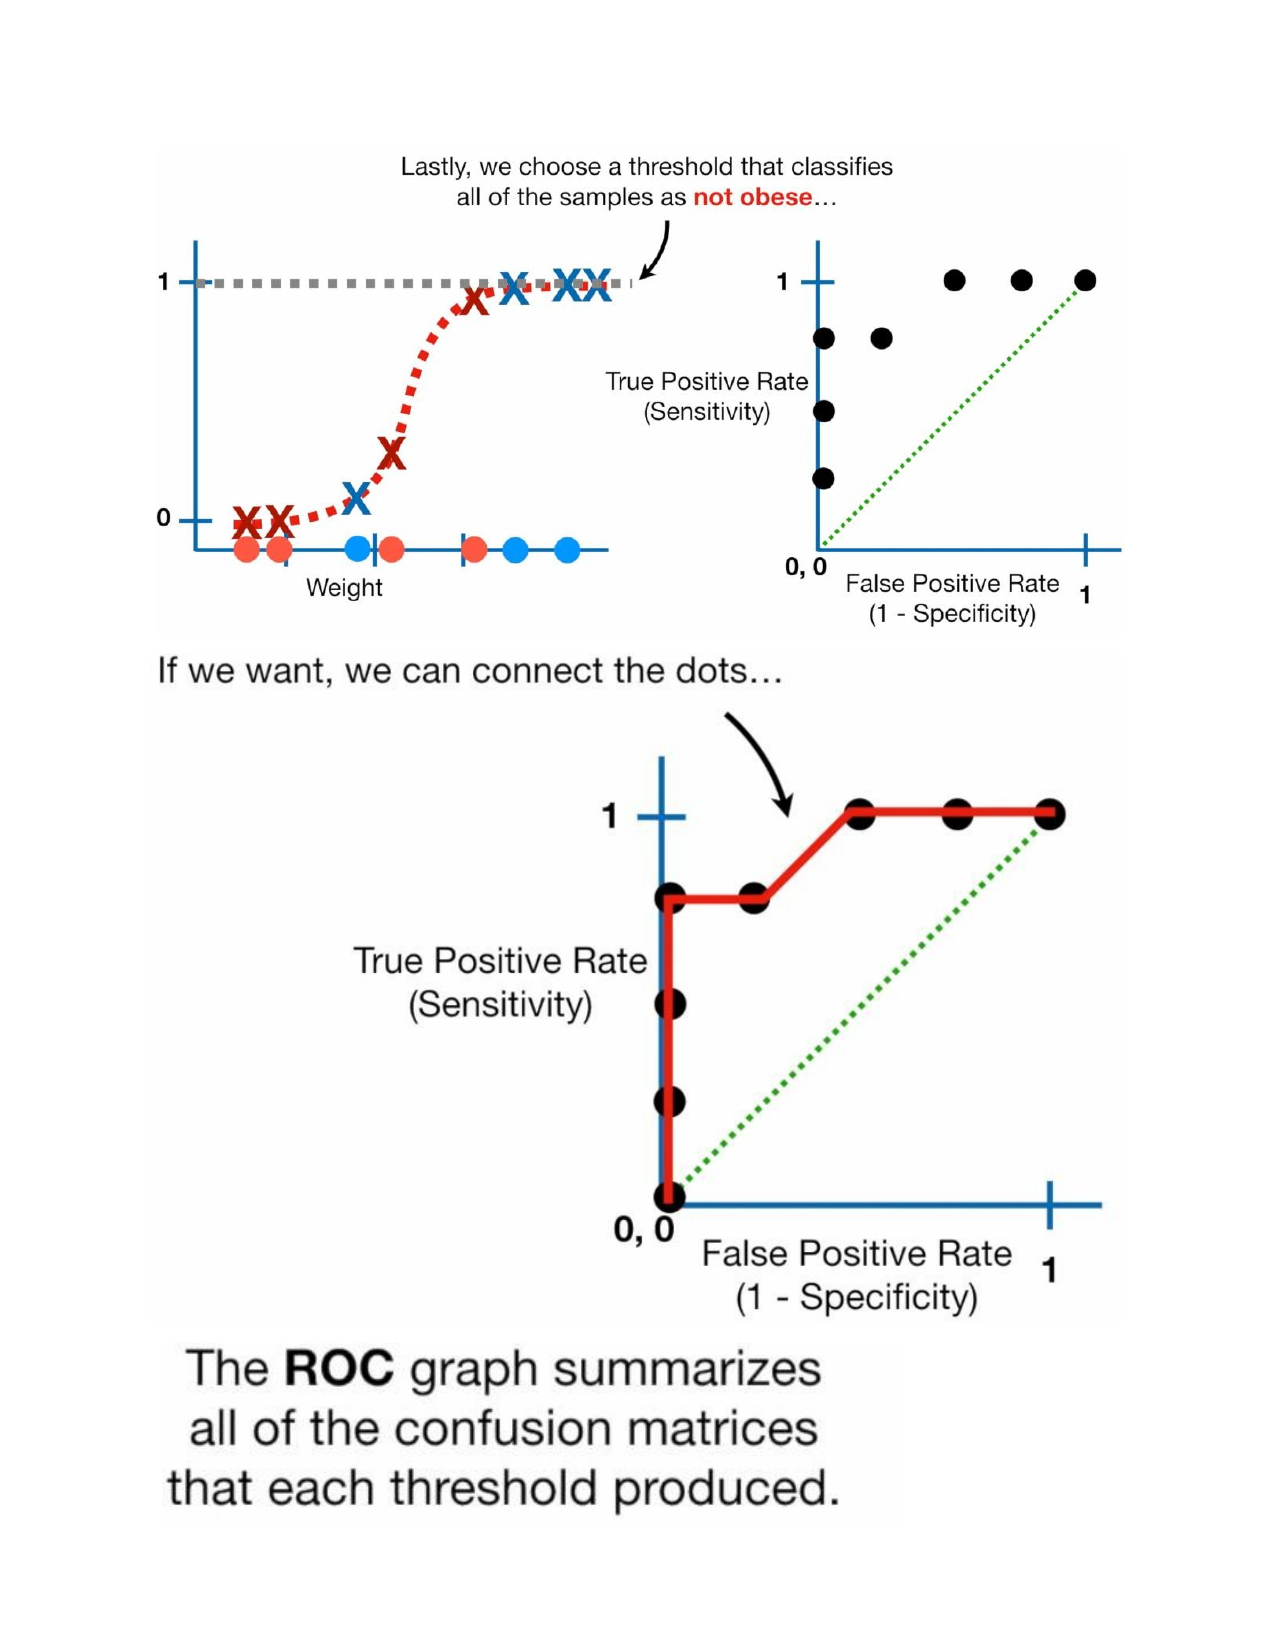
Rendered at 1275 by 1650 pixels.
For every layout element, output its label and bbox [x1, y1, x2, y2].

picture [149, 653, 1126, 1323]
picture [162, 1343, 904, 1527]
picture [156, 149, 1126, 634]
